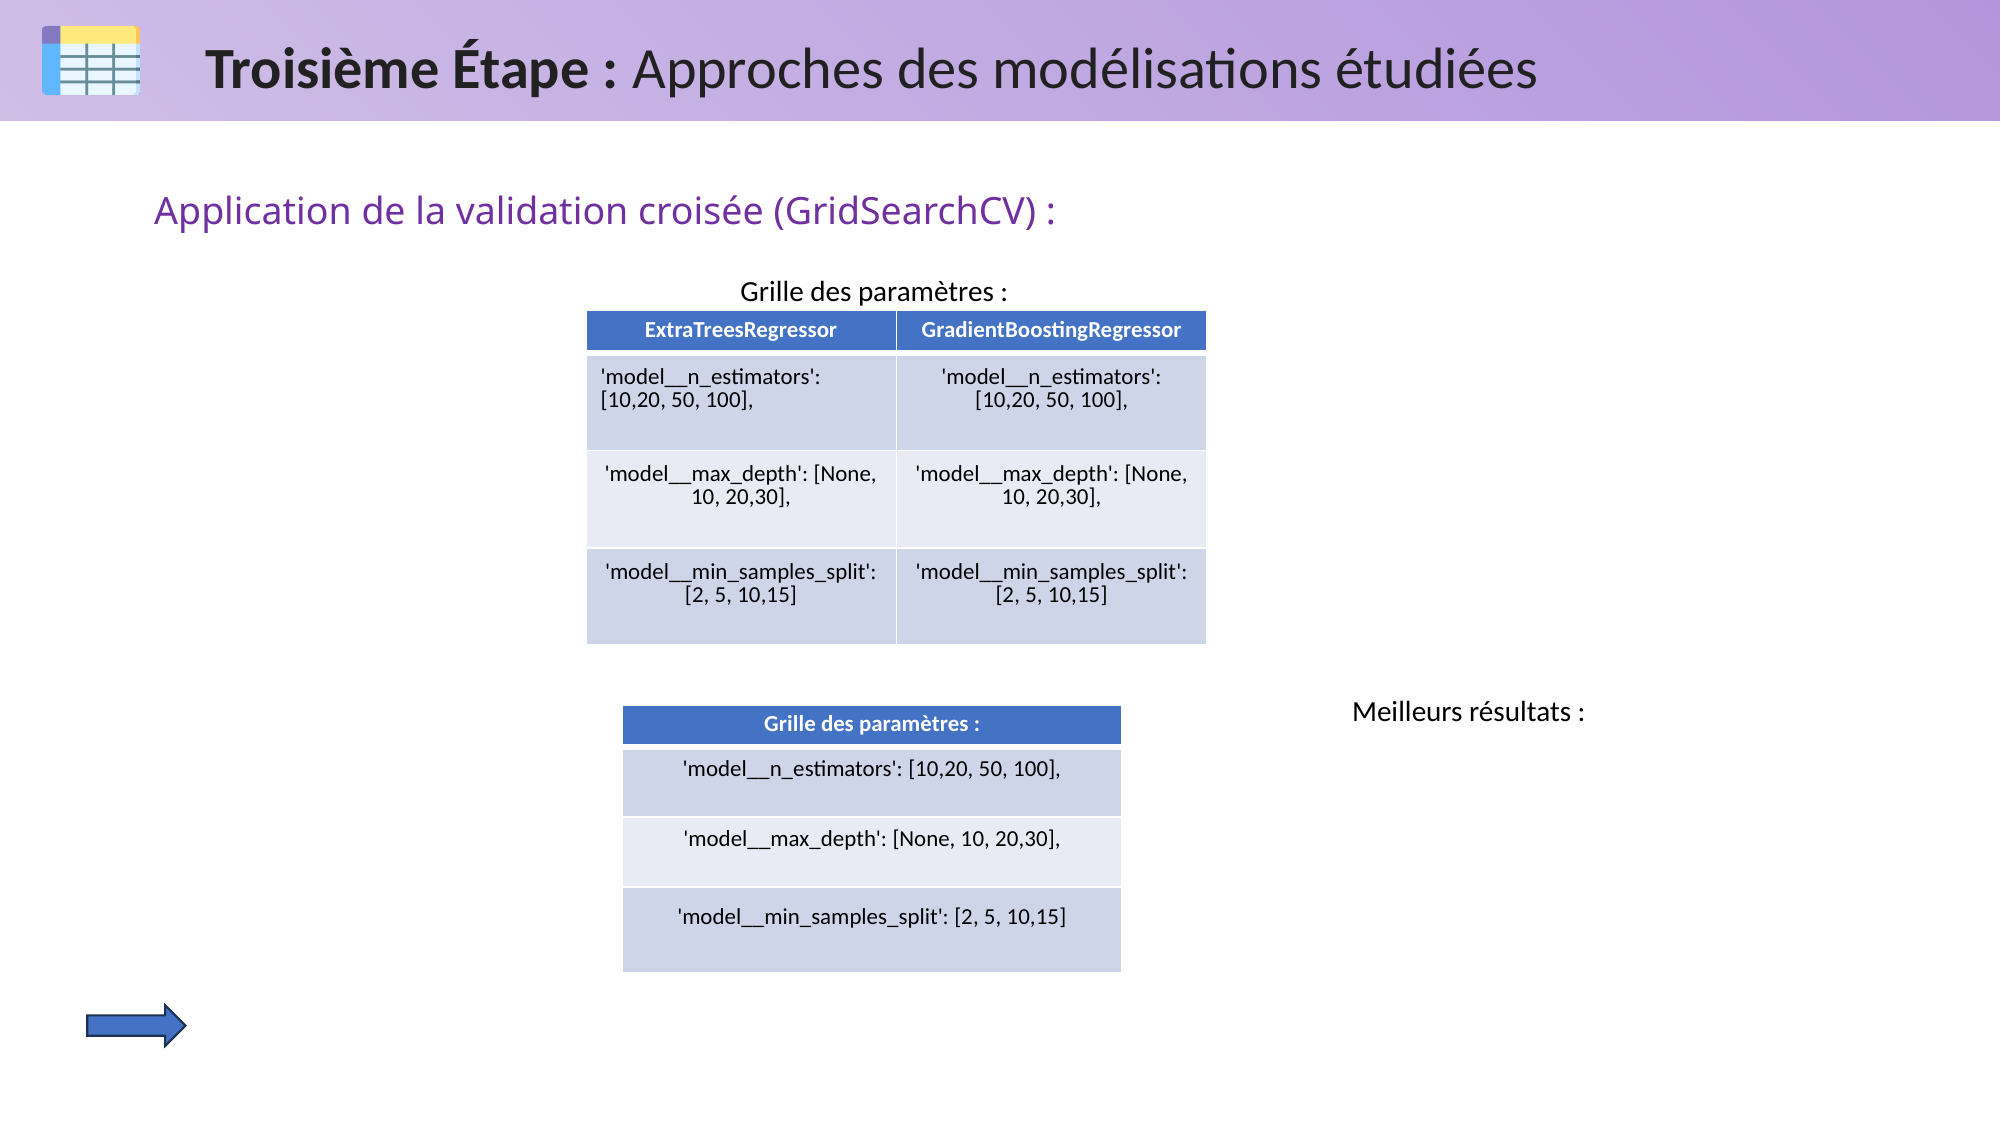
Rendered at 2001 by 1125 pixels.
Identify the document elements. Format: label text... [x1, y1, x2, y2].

table_cell 'model__max_depth': [None, 10, 20,30], [623, 818, 1121, 886]
table_cell 'model__max_depth': [None, 10, 20,30], [897, 451, 1206, 547]
text_box Troisième Étape : Approches des modélisations étudiées [190, 22, 1554, 108]
table_cell 'model__n_estimators': [10,20, 50, 100], [623, 750, 1121, 816]
table_cell 'model__min_samples_split': [2, 5, 10,15] [623, 888, 1121, 972]
table_header GradientBoostingRegressor [1024, 311, 1206, 350]
table_cell 'model__min_samples_split': [2, 5, 10,15] [897, 549, 1206, 644]
table_cell 'model__n_estimators': [10,20, 50, 100], [897, 356, 1206, 450]
text_box [0, 0, 2000, 122]
table_header ExtraTreesRegressor [587, 311, 725, 350]
table_cell 'model__max_depth': [None, 10, 20,30], [587, 451, 896, 547]
table_cell 'model__min_samples_split': [2, 5, 10,15] [587, 549, 896, 644]
text_box Meilleurs résultats : [1337, 684, 1608, 735]
picture [42, 11, 140, 109]
text_box Application de la validation croisée (GridSearchCV) : [139, 179, 1419, 300]
text_box [86, 1002, 187, 1049]
table_header Grille des paramètres : [623, 706, 1121, 744]
text_box Grille des paramètres : [725, 264, 1024, 360]
table_cell 'model__n_estimators': [10,20, 50, 100], [587, 356, 896, 450]
